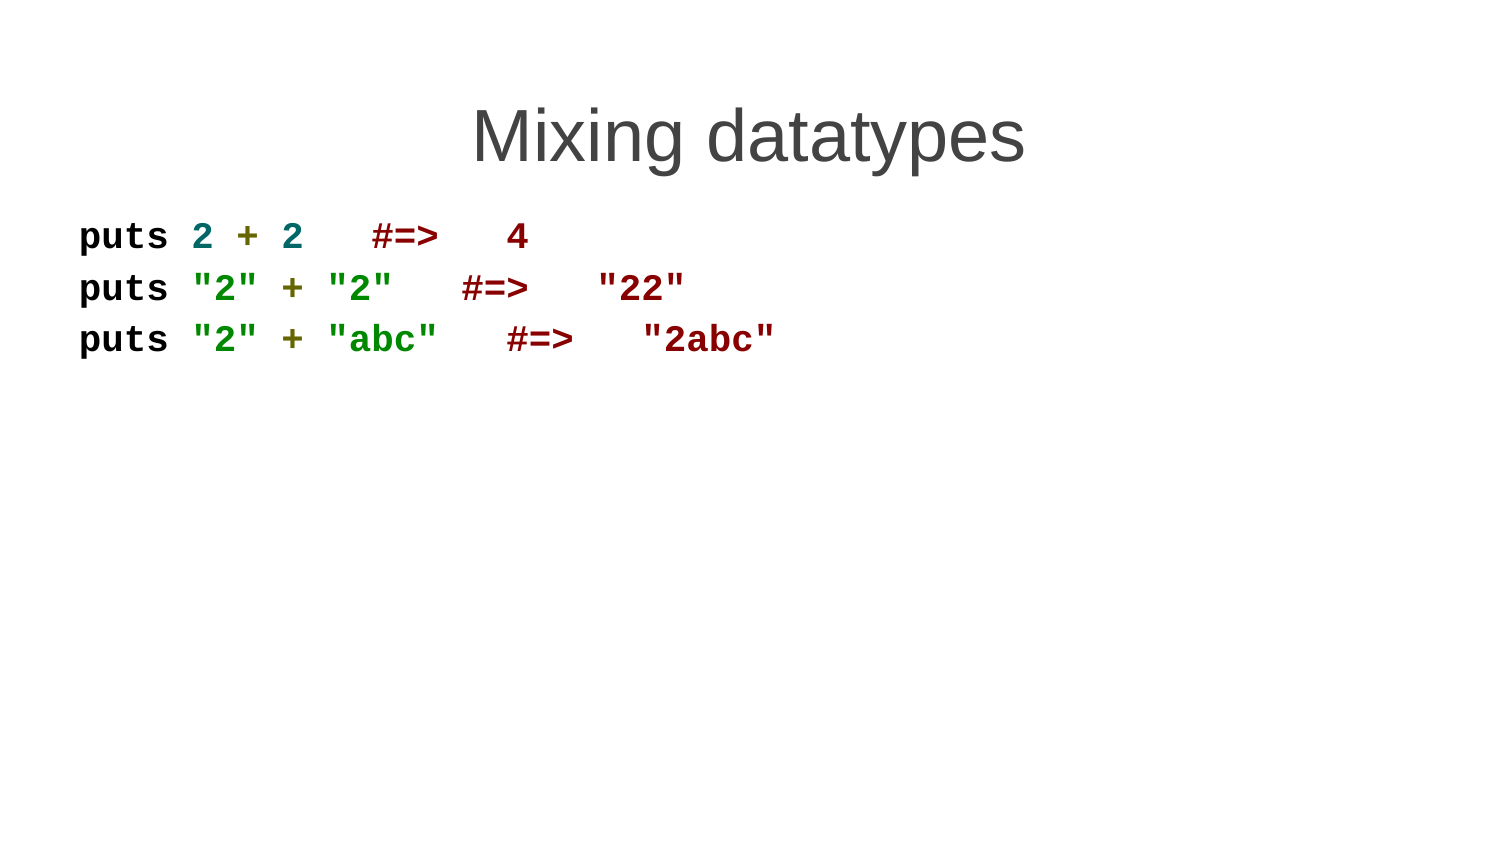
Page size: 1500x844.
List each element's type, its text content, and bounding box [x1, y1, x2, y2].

title Mixing datatypes [51, 72, 1449, 167]
list puts 2 + 2 #=> 4 puts "2" + "2" #=> "22" puts "2" + "abc" #=> "2abc" [51, 189, 1449, 750]
